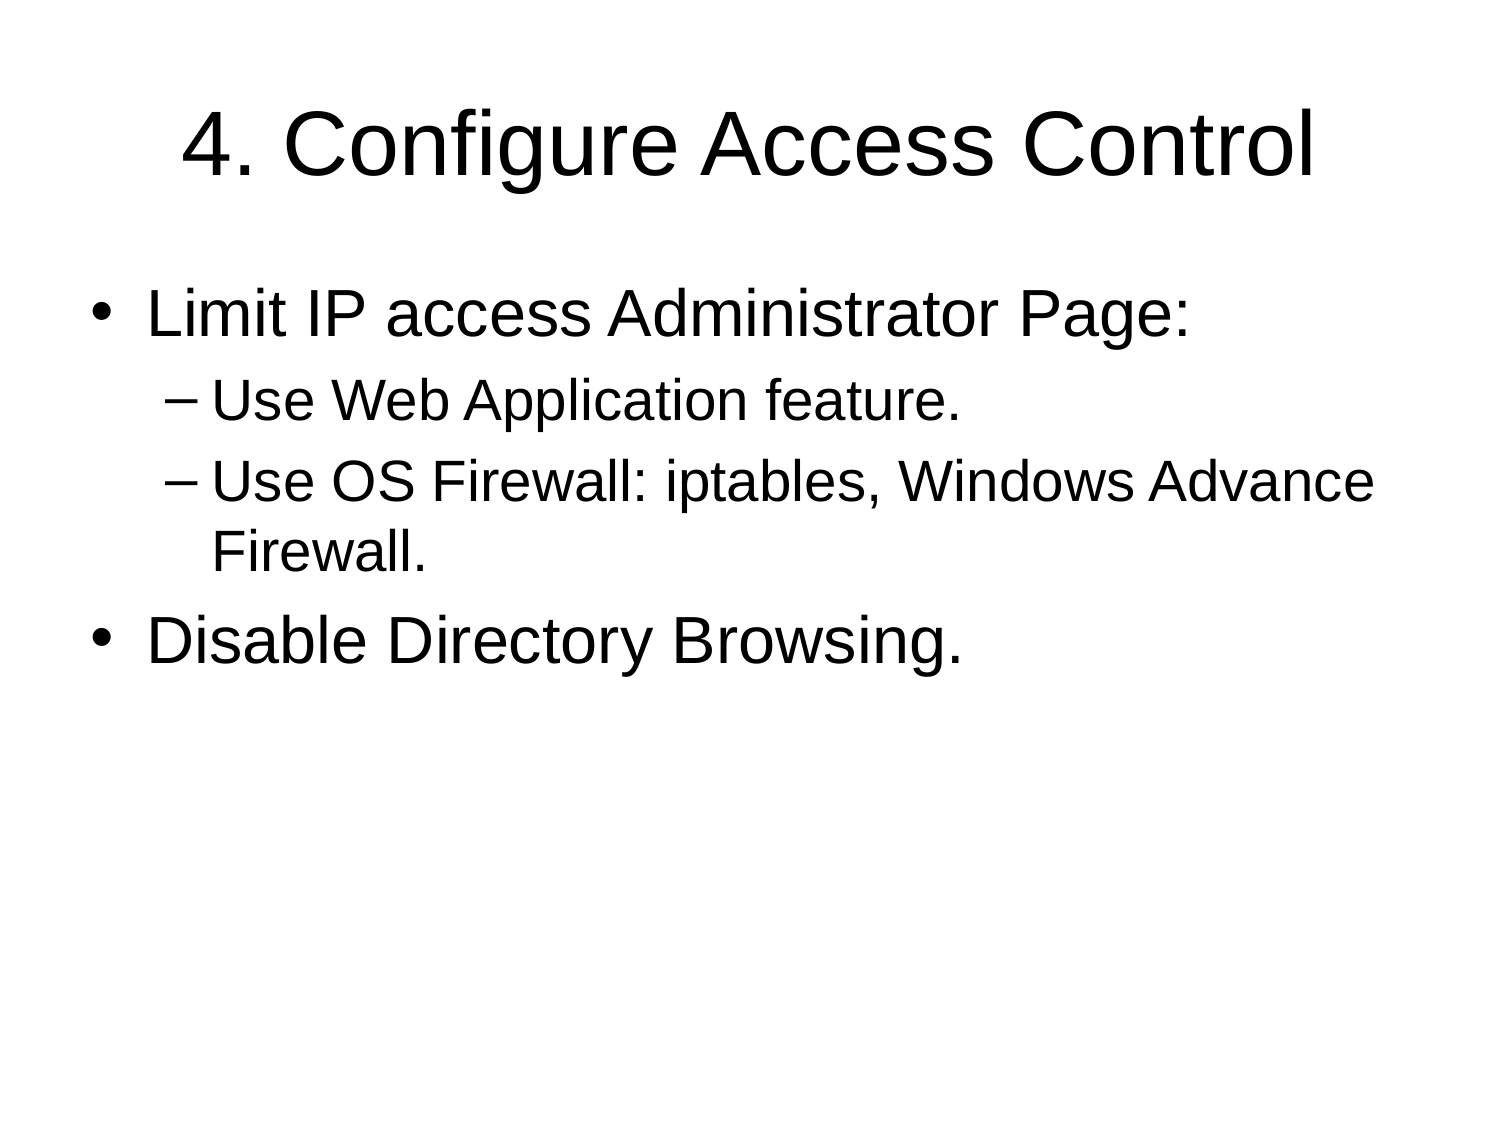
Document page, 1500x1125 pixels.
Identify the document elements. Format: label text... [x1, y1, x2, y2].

title 4. Configure Access Control [75, 45, 1425, 233]
list Limit IP access Administrator Page: Use Web Application feature. Use OS Firewall: iptables, Windows Advance Firewall. Disable Directory Browsing. [75, 262, 1425, 1005]
